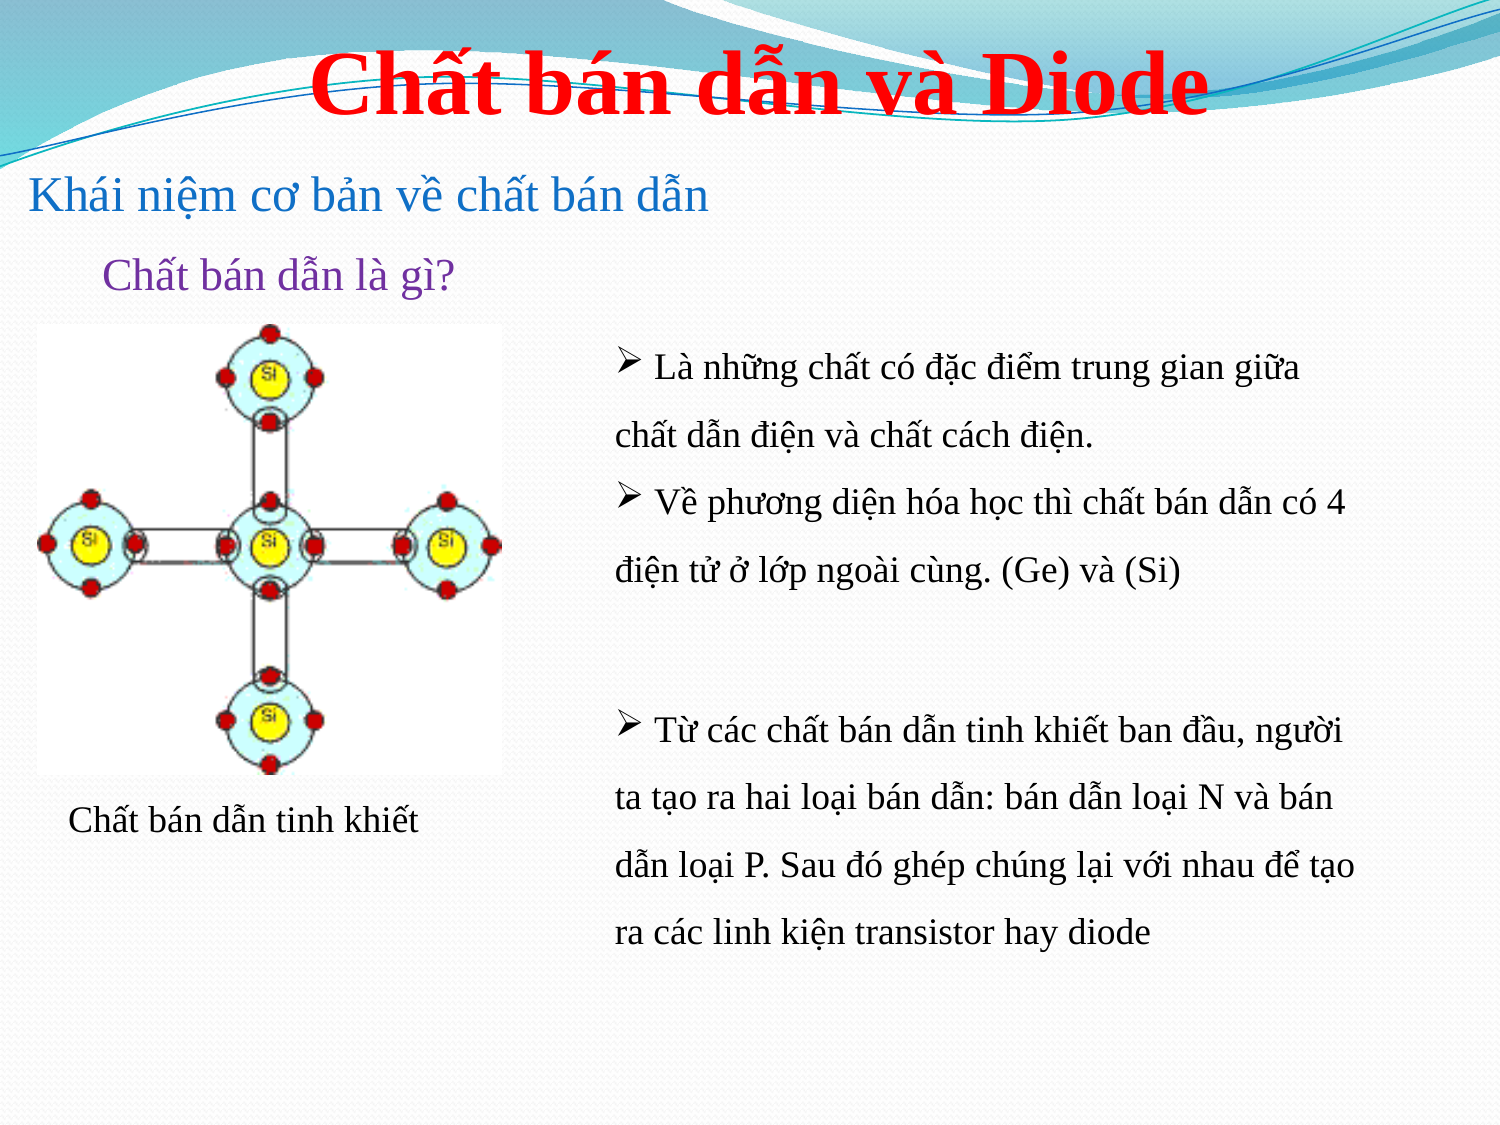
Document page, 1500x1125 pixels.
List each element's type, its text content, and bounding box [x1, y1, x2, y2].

picture [37, 324, 503, 776]
text_box Chất bán dẫn là gì? [87, 237, 663, 308]
text_box Khái niệm cơ bản về chất bán dẫn [0, 154, 763, 229]
text_box Là những chất có đặc điểm trung gian giữa chất dẫn điện và chất cách điện. Về phương diện hóa học thì chất bán dẫn có 4 điện tử ở lớp ngoài cùng. (Ge) và (Si) [600, 312, 1388, 598]
text_box Chất bán dẫn tinh khiết [0, 787, 488, 848]
text_box Từ các chất bán dẫn tinh khiết ban đầu, người ta tạo ra hai loại bán dẫn: bán dẫn loại N và bán dẫn loại P. Sau đó ghép chúng lại với nhau để tạo ra các linh kiện transistor hay diode [600, 674, 1375, 960]
text_box Chất bán dẫn và Diode [47, 15, 1473, 141]
